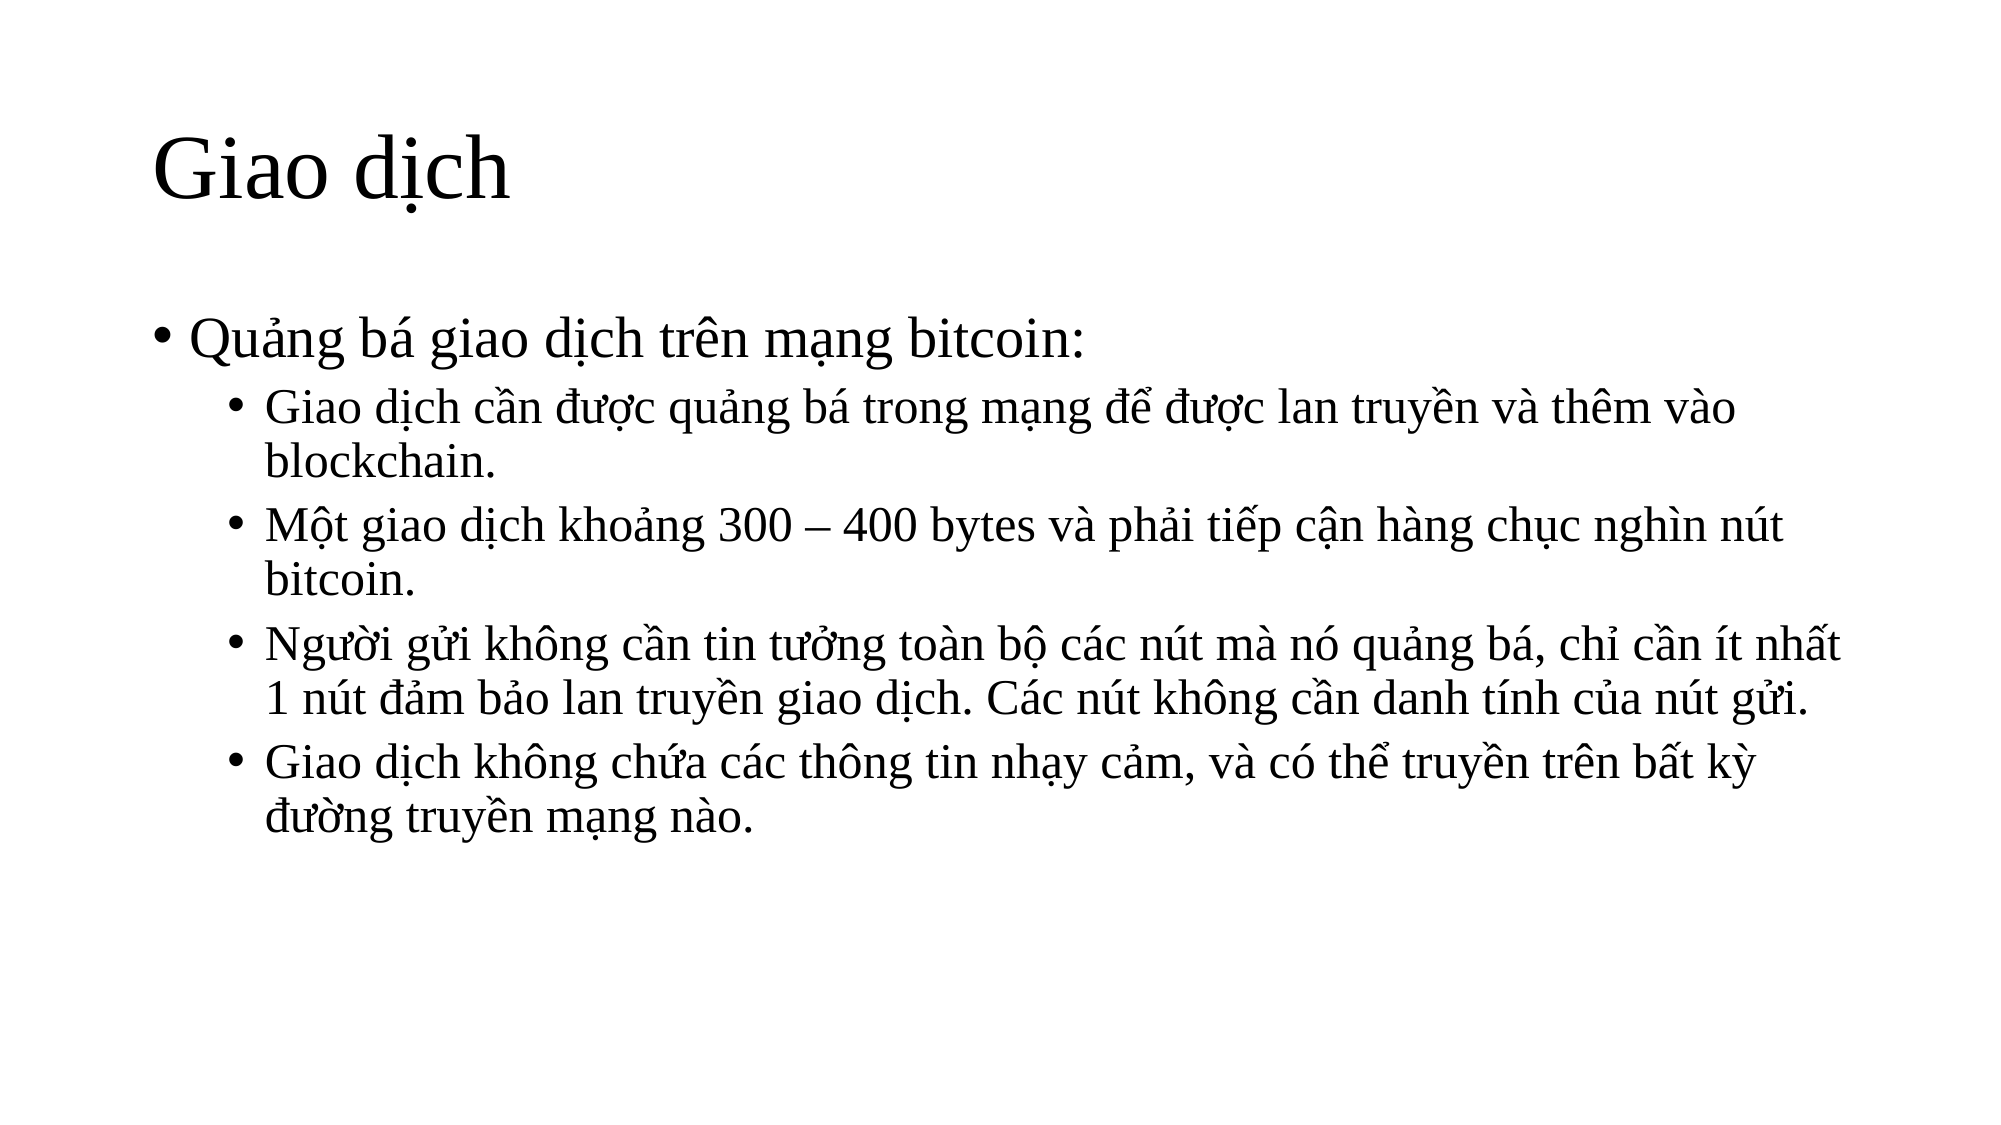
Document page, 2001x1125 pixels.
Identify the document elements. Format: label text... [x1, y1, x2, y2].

list Quảng bá giao dịch trên mạng bitcoin: Giao dịch cần được quảng bá trong mạng để được lan truyền và thêm vào blockchain. Một giao dịch khoảng 300 – 400 bytes và phải tiếp cận hàng chục nghìn nút bitcoin. Người gửi không cần tin tưởng toàn bộ các nút mà nó quảng bá, chỉ cần ít nhất 1 nút đảm bảo lan truyền giao dịch. Các nút không cần danh tính của nút gửi. Giao dịch không chứa các thông tin nhạy cảm, và có thể truyền trên bất kỳ đường truyền mạng nào. [137, 299, 1863, 1014]
title Giao dịch [137, 59, 1863, 278]
